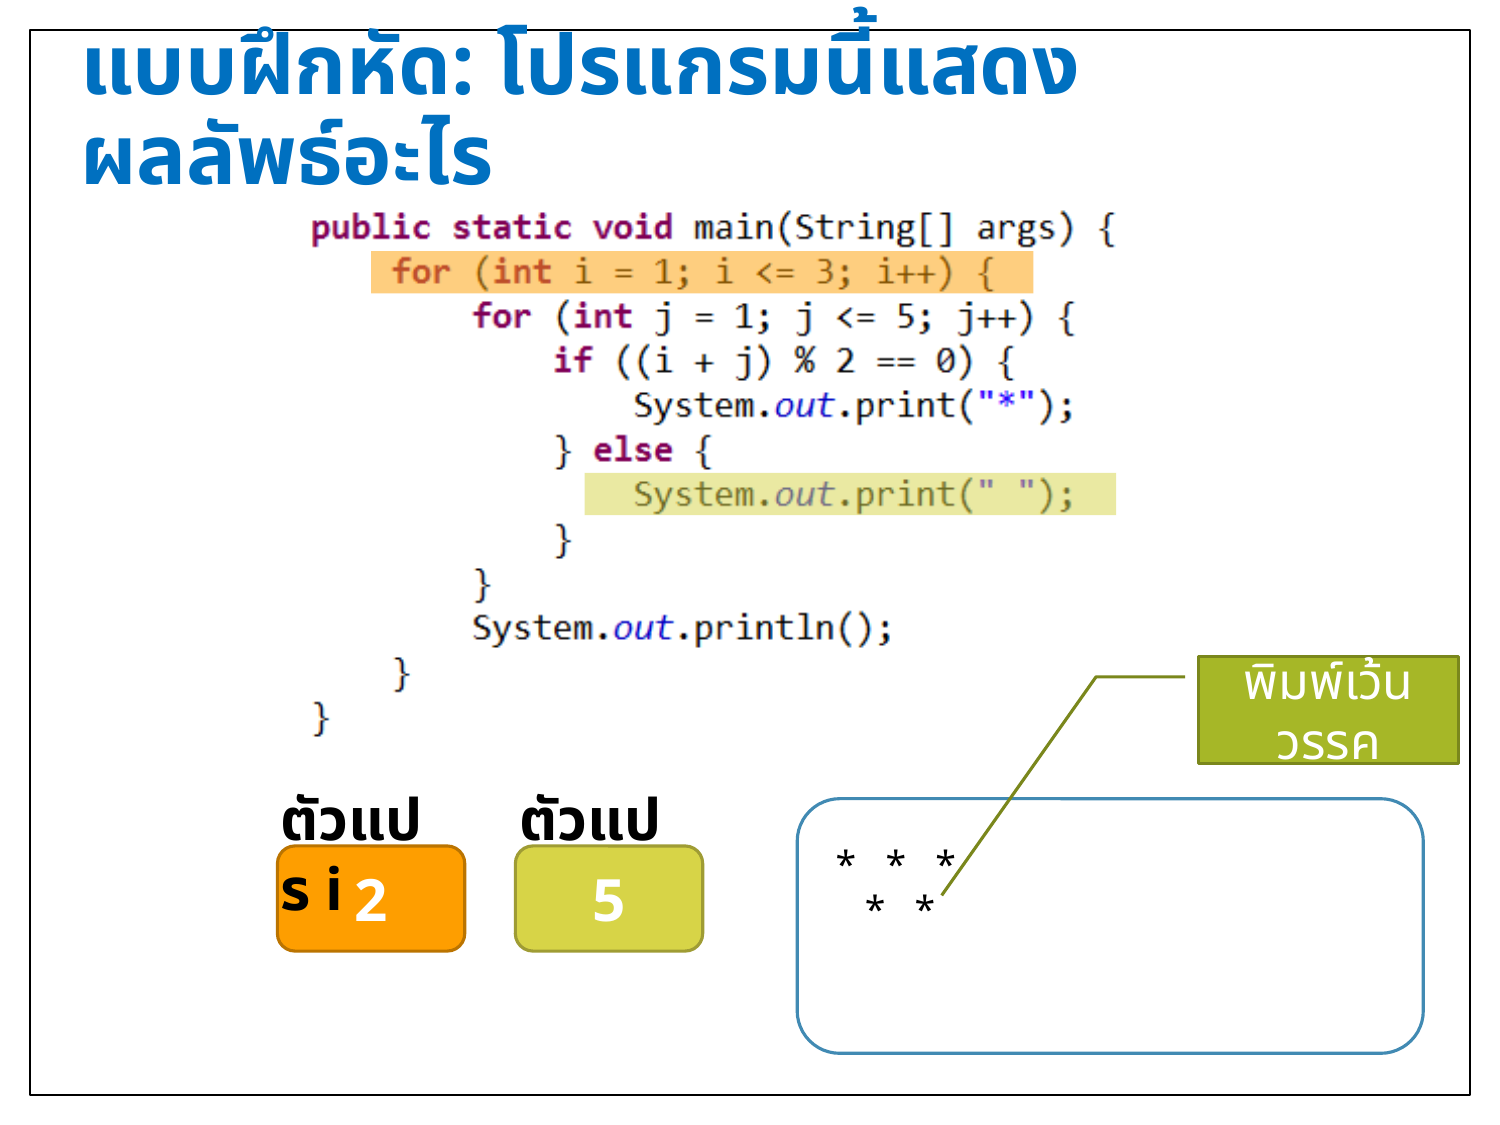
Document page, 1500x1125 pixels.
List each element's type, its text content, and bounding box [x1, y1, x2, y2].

text_box พิมพ์เว้นวรรค [940, 755, 1043, 897]
text_box 2 [275, 845, 467, 953]
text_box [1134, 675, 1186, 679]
title แบบฝึกหัด: โปรแกรมนี้แสดงผลลัพธ์อะไร [64, 40, 1280, 185]
text_box [797, 798, 1424, 1054]
text_box ตัวแปร i [265, 775, 453, 930]
text_box ตัวแปร j [505, 775, 693, 930]
text_box พิมพ์เว้นวรรค [1197, 655, 1460, 765]
text_box 5 [513, 844, 705, 953]
picture [300, 207, 1129, 747]
text_box * * * * * [820, 834, 1164, 939]
